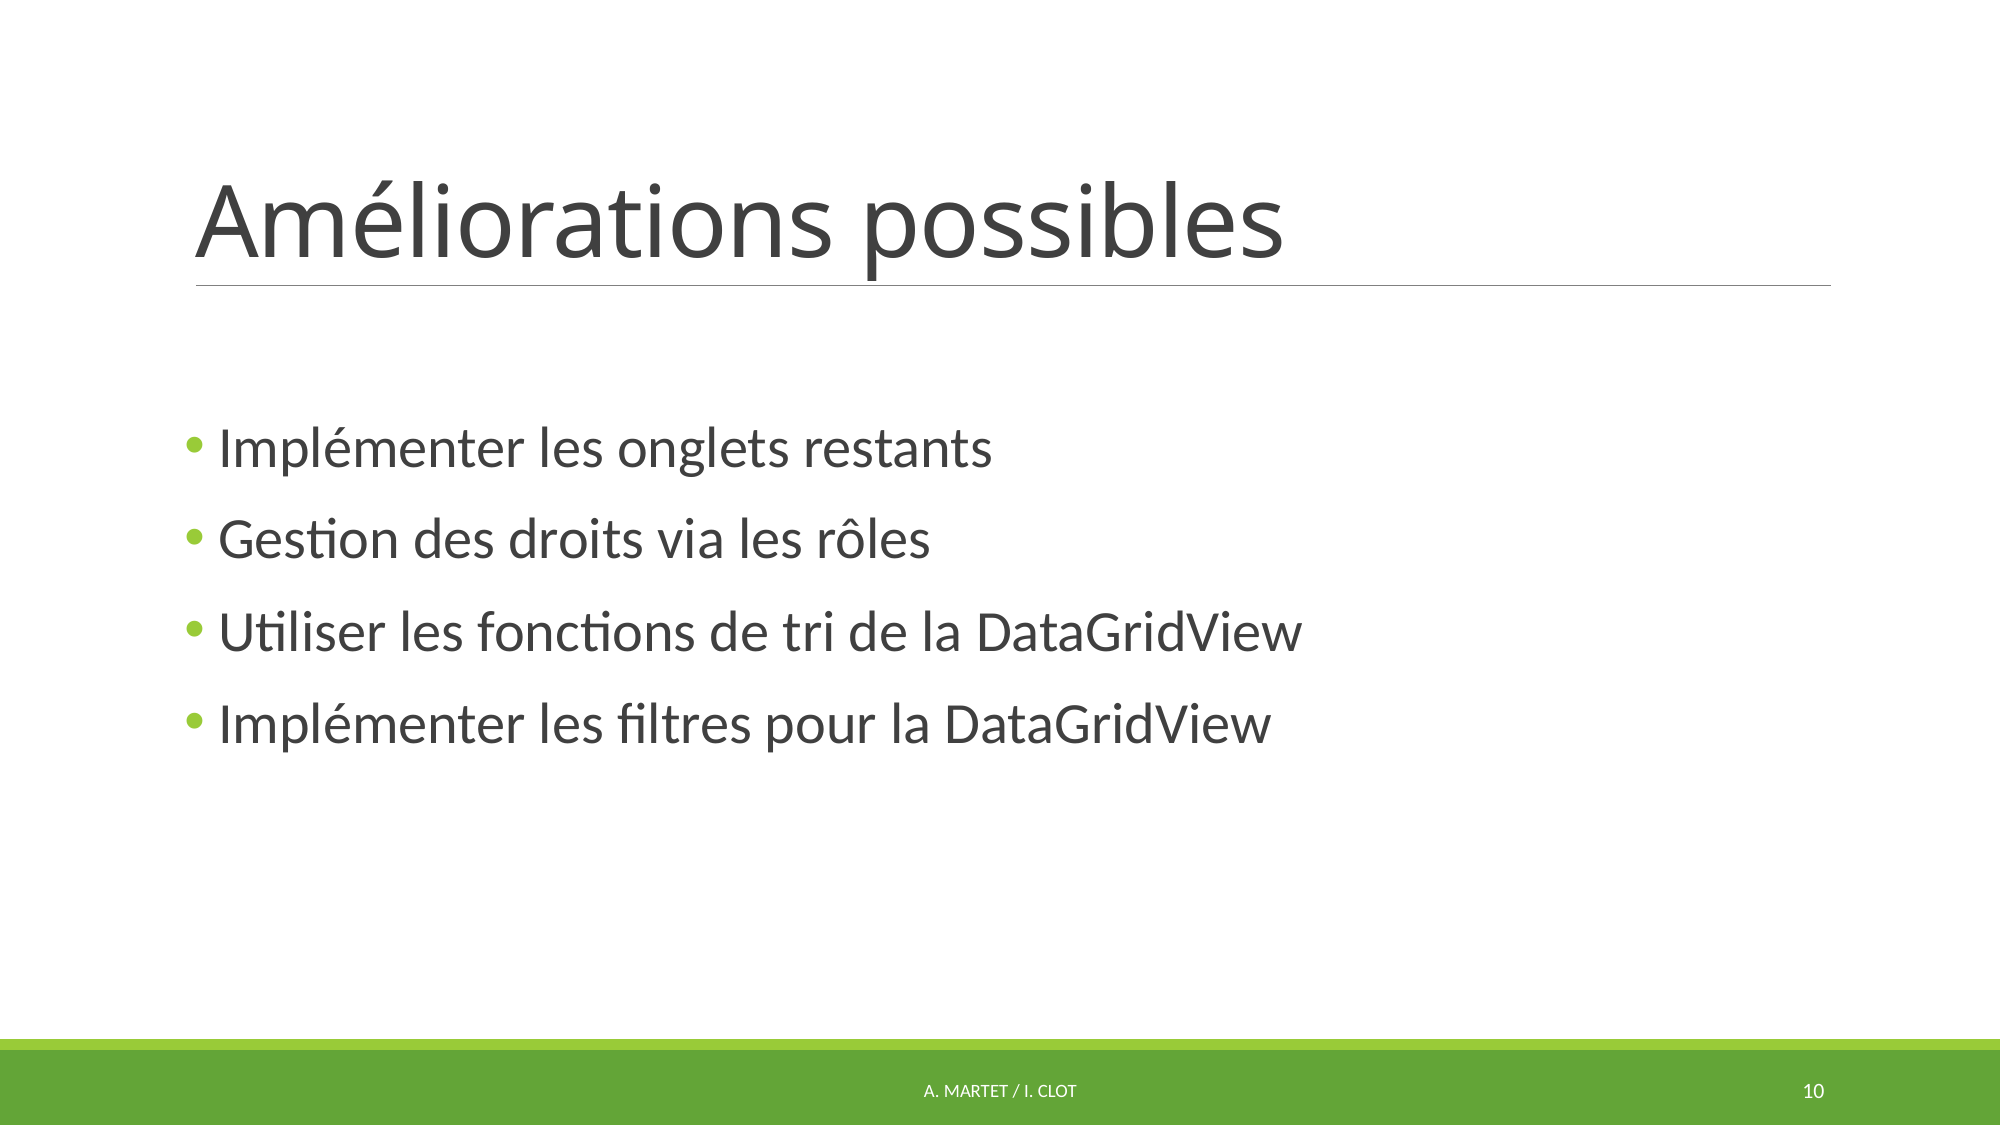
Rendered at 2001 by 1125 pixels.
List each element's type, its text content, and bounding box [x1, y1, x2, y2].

text_box Implémenter les onglets restants Gestion des droits via les rôles Utiliser les fonctions de tri de la DataGridView Implémenter les filtres pour la DataGridView [184, 310, 1835, 971]
slide_number 10 [1624, 1059, 1840, 1120]
title Améliorations possibles [180, 47, 1830, 285]
footer A. Martet / I. Clot [604, 1059, 1396, 1120]
